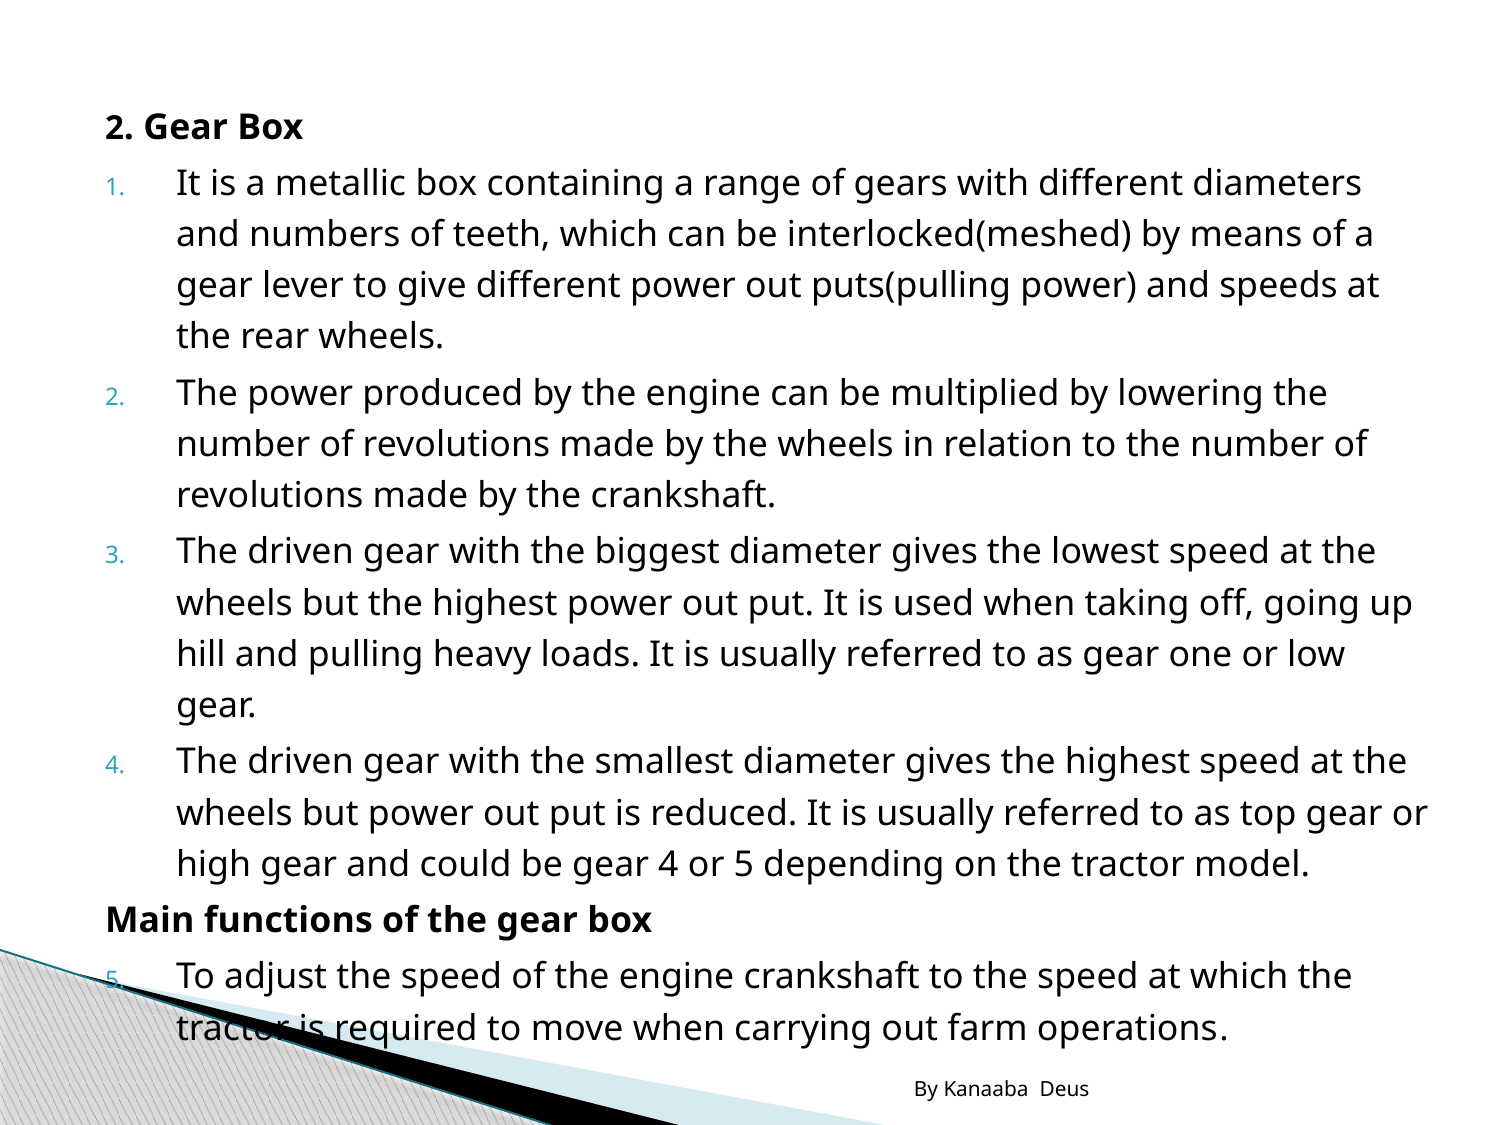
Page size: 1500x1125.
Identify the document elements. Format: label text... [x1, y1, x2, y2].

footer By Kanaaba Deus [718, 1051, 1105, 1112]
list 2. Gear Box It is a metallic box containing a range of gears with different diameters and numbers of teeth, which can be interlocked(meshed) by means of a gear lever to give different power out puts(pulling power) and speeds at the rear wheels. The power produced by the engine can be multiplied by lowering the number of revolutions made by the wheels in relation to the number of revolutions made by the crankshaft. The driven gear with the biggest diameter gives the lowest speed at the wheels but the highest power out put. It is used when taking off, going up hill and pulling heavy loads. It is usually referred to as gear one or low gear. The driven gear with the smallest diameter gives the highest speed at the wheels but power out put is reduced. It is usually referred to as top gear or high gear and could be gear 4 or 5 depending on the tractor model. Main functions of the gear box To adjust the speed of the engine crankshaft to the speed at which the tractor is required to move when carrying out farm operations. [75, 87, 1450, 1059]
